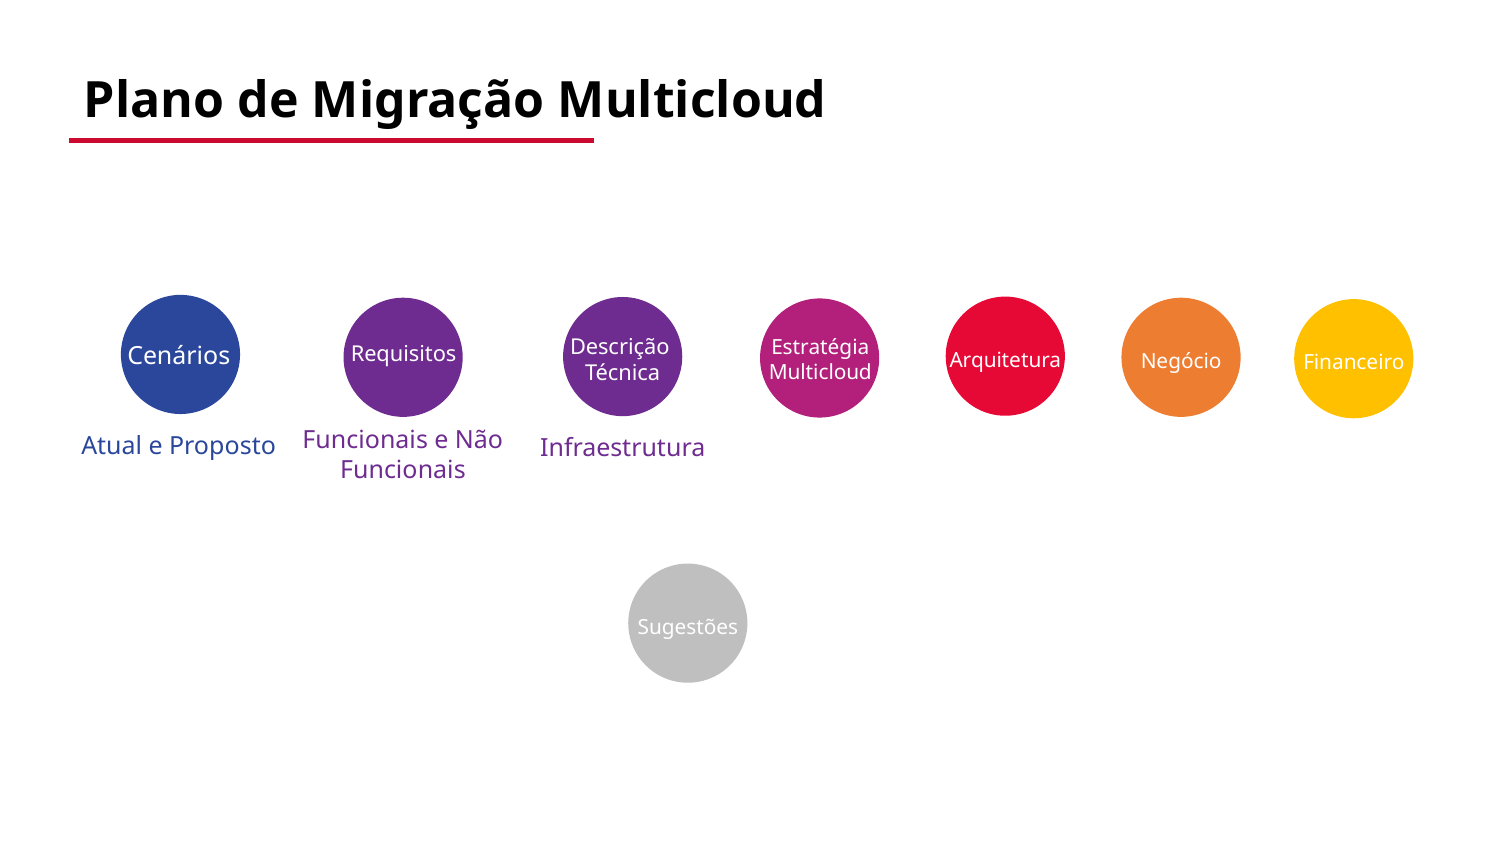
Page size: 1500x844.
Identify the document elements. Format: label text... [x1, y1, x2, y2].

text_box [1300, 299, 1408, 333]
text_box [592, 408, 653, 417]
text_box Atual e Proposto [50, 415, 308, 504]
text_box Estratégia Multicloud [691, 318, 949, 409]
text_box [951, 296, 1060, 331]
text_box Financeiro [1225, 333, 1483, 424]
text_box Funcionais e Não Funcionais [280, 415, 526, 489]
text_box Arquitetura [876, 331, 1127, 422]
text_box [129, 294, 232, 324]
text_box Sugestões [559, 598, 817, 689]
text_box Infraestrutura [516, 416, 730, 517]
text_box [788, 409, 851, 418]
text_box [353, 297, 453, 324]
text_box [1127, 297, 1235, 332]
text_box Negócio [1052, 332, 1300, 423]
text_box Descrição Técnica [494, 317, 752, 408]
text_box [775, 298, 864, 318]
text_box Requisitos [275, 324, 533, 415]
text_box [633, 563, 742, 598]
text_box Plano de Migração Multicloud [68, 60, 1015, 157]
text_box [578, 296, 668, 317]
text_box Cenários [50, 324, 275, 415]
